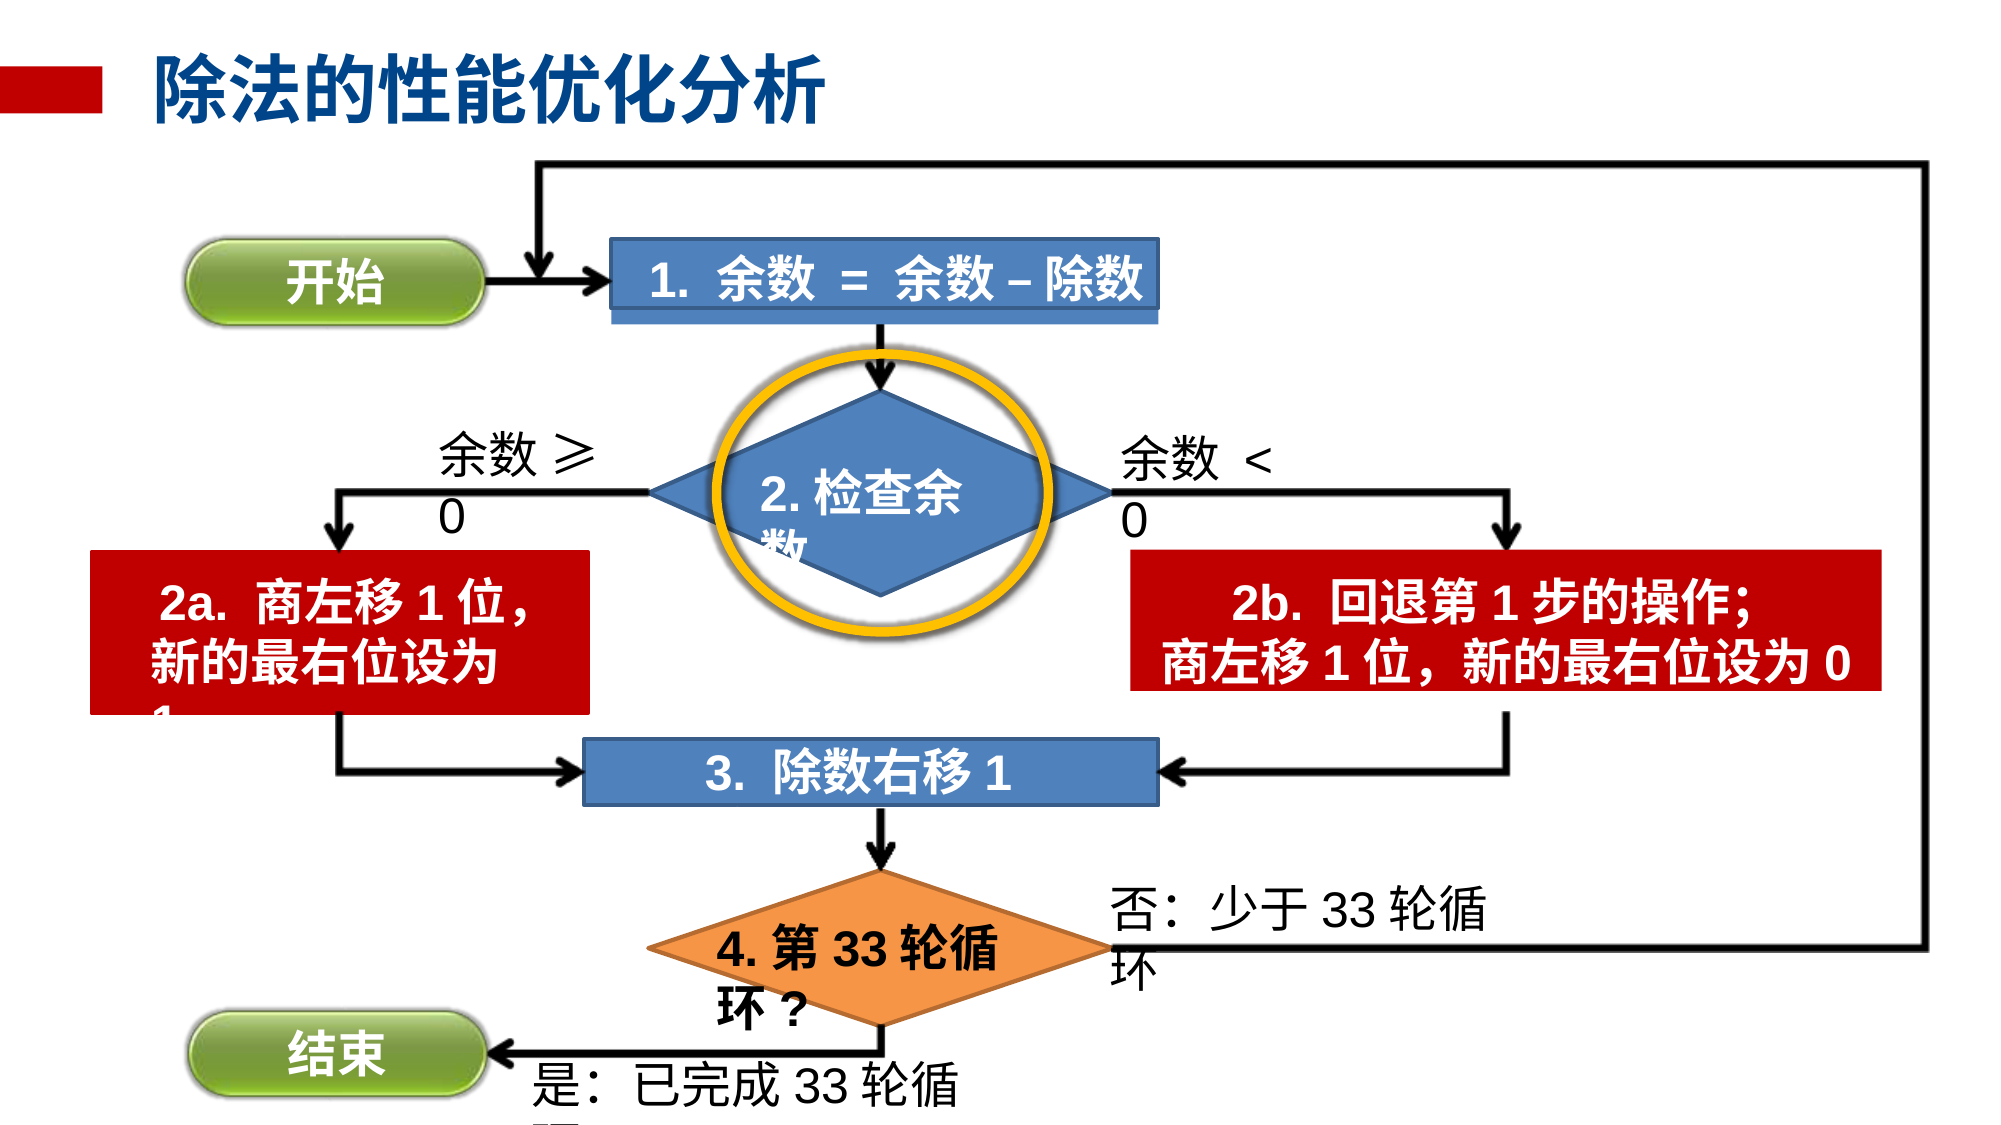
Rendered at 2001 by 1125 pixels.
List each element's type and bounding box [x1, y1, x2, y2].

text_box [91, 160, 1930, 1125]
title [150, 42, 831, 231]
